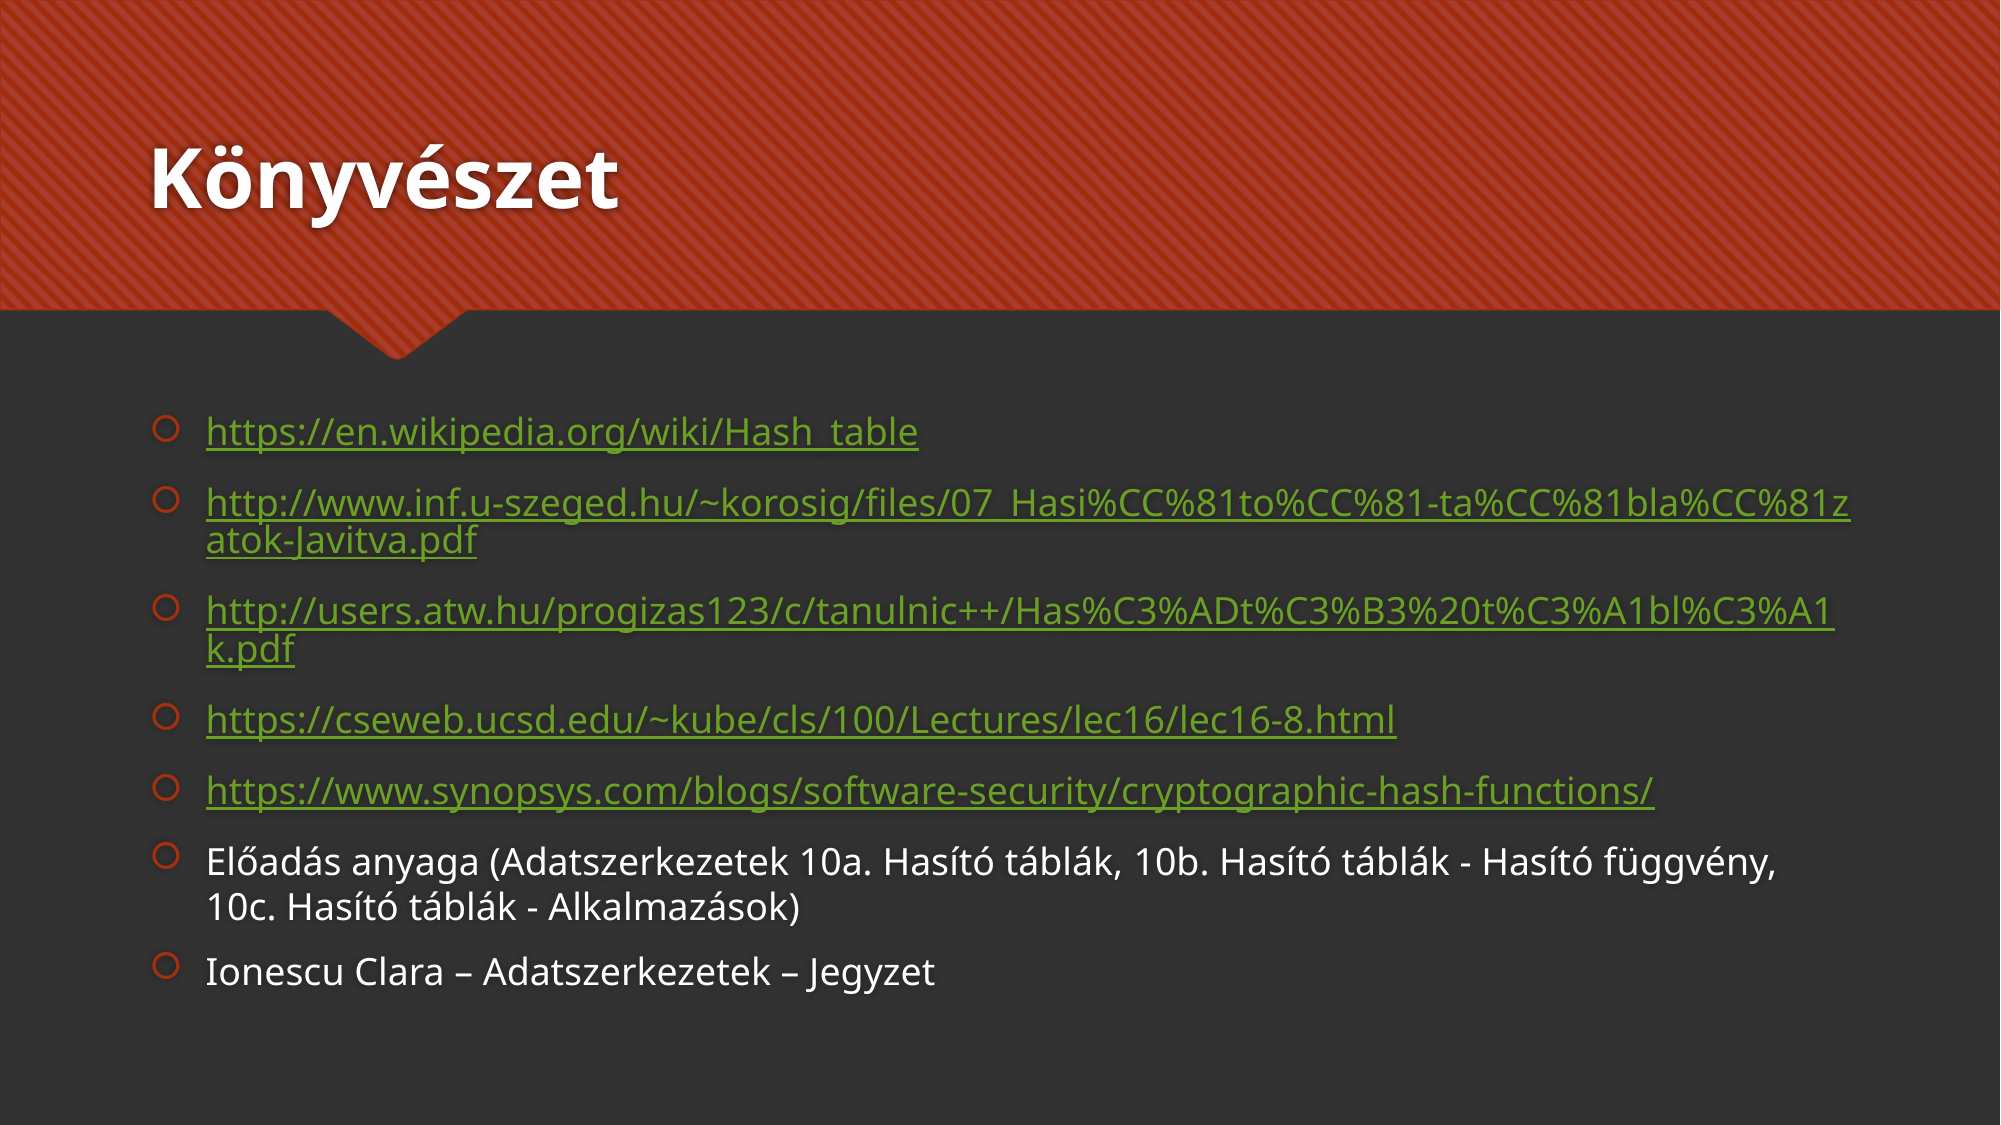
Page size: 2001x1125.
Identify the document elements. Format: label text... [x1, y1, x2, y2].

list https://en.wikipedia.org/wiki/Hash_table http://www.inf.u-szeged.hu/~korosig/files/07_Hasi%CC%81to%CC%81-ta%CC%81bla%CC%81zatok-Javitva.pdf http://users.atw.hu/progizas123/c/tanulnic++/Has%C3%ADt%C3%B3%20t%C3%A1bl%C3%A1k.pdf https://cseweb.ucsd.edu/~kube/cls/100/Lectures/lec16/lec16-8.html https://www.synopsys.com/blogs/software-security/cryptographic-hash-functions/ Előadás anyaga (Adatszerkezetek 10a. Hasító táblák, 10b. Hasító táblák - Hasító függvény, 10c. Hasító táblák - Alkalmazások) Ionescu Clara – Adatszerkezetek – Jegyzet [134, 364, 1866, 962]
title Könyvészet [132, 73, 1868, 233]
